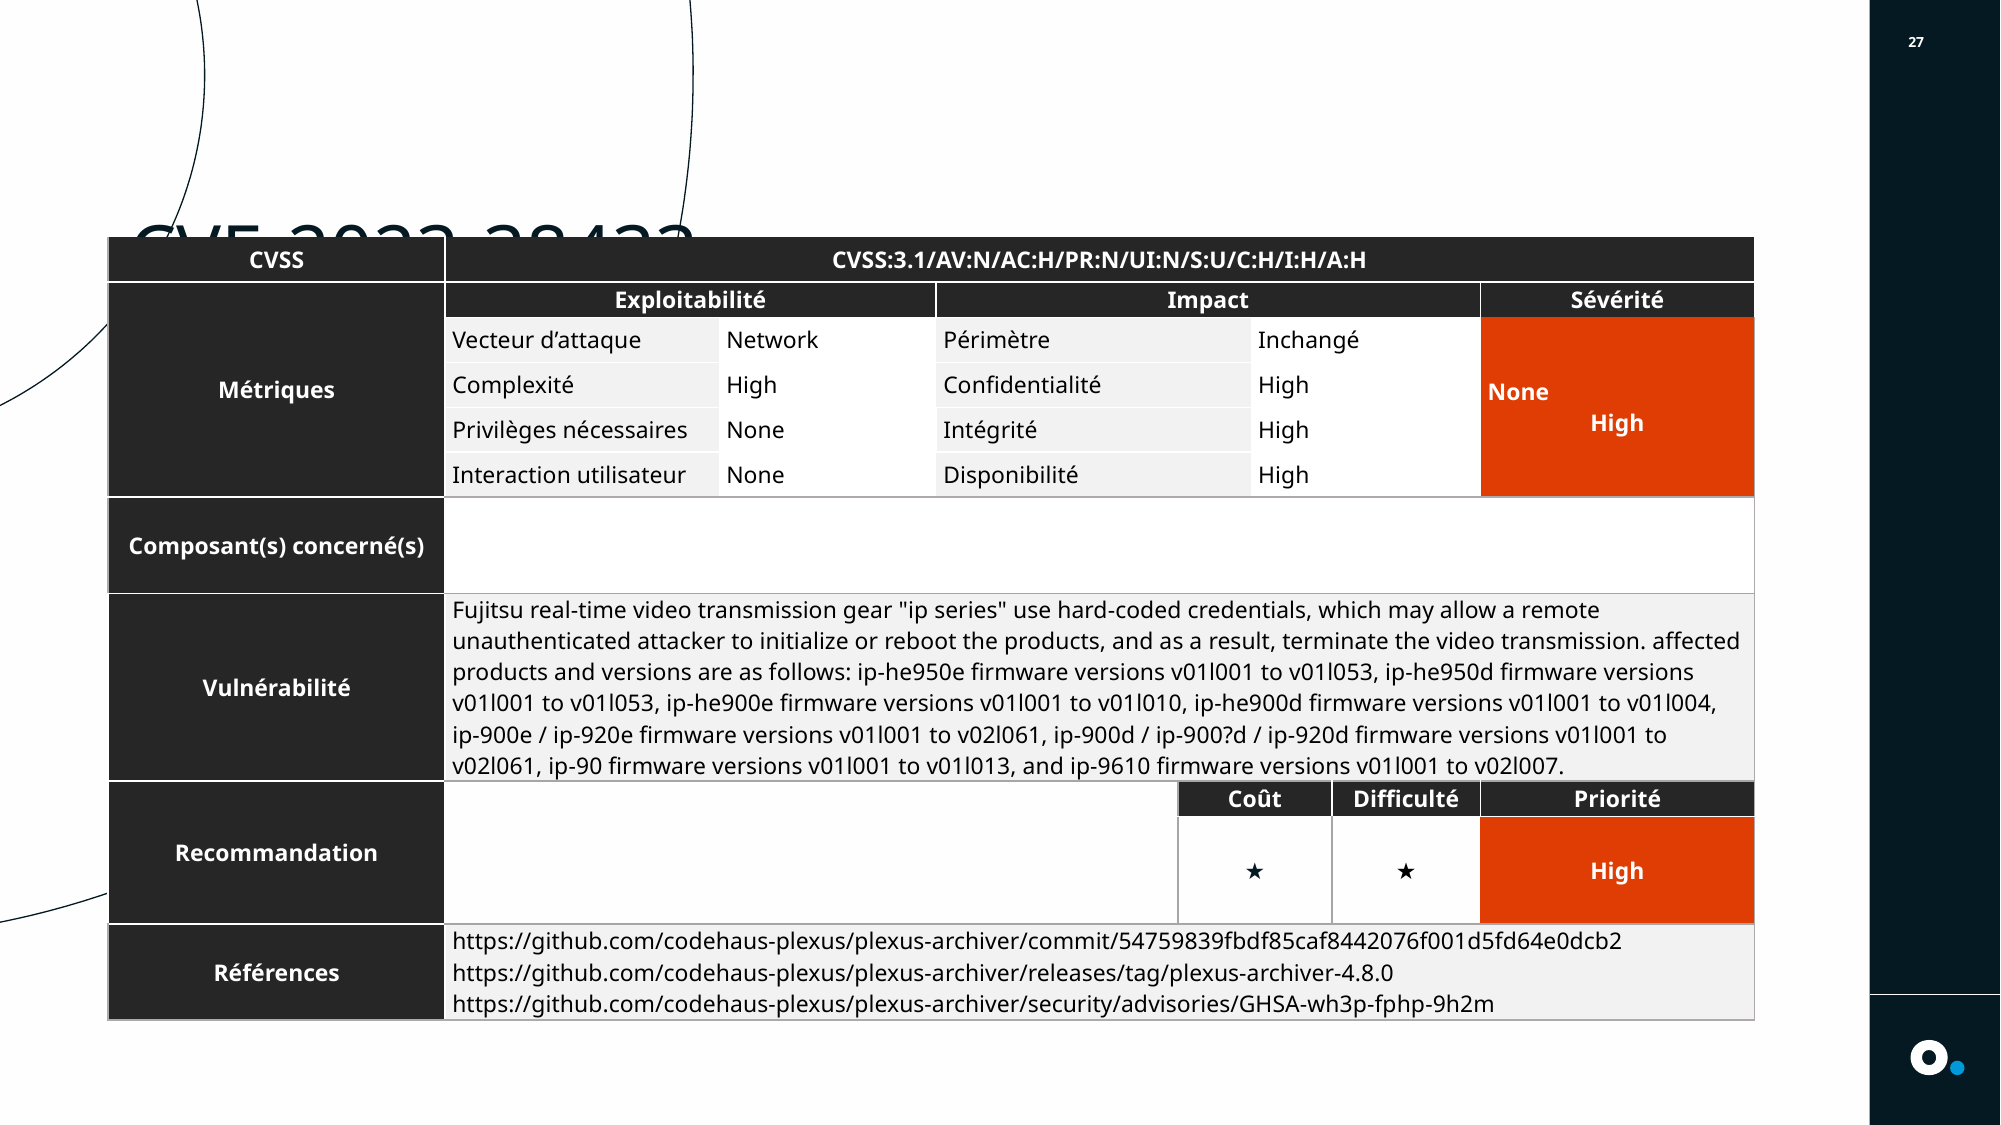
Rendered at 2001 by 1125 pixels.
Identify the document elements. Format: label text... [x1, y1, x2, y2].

table_cell High [719, 363, 936, 407]
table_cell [446, 782, 1177, 923]
table_cell None High [1481, 317, 1754, 496]
table_header CVSS [109, 237, 444, 281]
table_cell Exploitabilité [446, 283, 935, 317]
table_cell High [1251, 408, 1480, 451]
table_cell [1179, 782, 1331, 816]
table_cell Complexité [446, 363, 719, 407]
table_cell Impact [937, 283, 1480, 317]
table_cell Privilèges nécessaires [446, 408, 719, 451]
table_cell Composant(s) concerné(s) [109, 498, 444, 593]
table_cell Sévérité [1481, 283, 1754, 317]
table_cell Métriques [109, 283, 444, 496]
table_cell Interaction utilisateur [446, 453, 719, 496]
table_cell Network [719, 318, 936, 362]
table_cell Vecteur d’attaque [446, 318, 719, 362]
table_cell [109, 782, 444, 923]
slide_number 2 [1893, 26, 1953, 86]
title CVE-2023-38433 [114, 187, 1764, 303]
table_header CVSS:3.1/AV:N/AC:H/PR:N/UI:N/S:U/C:H/I:H/A:H [446, 237, 1754, 281]
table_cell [1333, 817, 1754, 923]
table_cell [1481, 782, 1754, 816]
table_cell None [719, 408, 935, 451]
table_cell None [719, 453, 936, 496]
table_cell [109, 594, 444, 780]
table_cell Inchangé [1251, 318, 1480, 362]
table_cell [446, 594, 1754, 780]
table_cell Disponibilité [936, 453, 1251, 496]
table_cell Périmètre [936, 318, 1251, 362]
table_cell Confidentialité [936, 363, 1251, 407]
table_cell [446, 925, 1754, 1019]
table_cell High [1251, 453, 1480, 496]
table_cell Intégrité [937, 408, 1251, 451]
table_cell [1333, 782, 1480, 816]
table_cell [446, 498, 1754, 593]
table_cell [1179, 817, 1331, 923]
table_cell High [1251, 363, 1480, 407]
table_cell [109, 925, 444, 1019]
